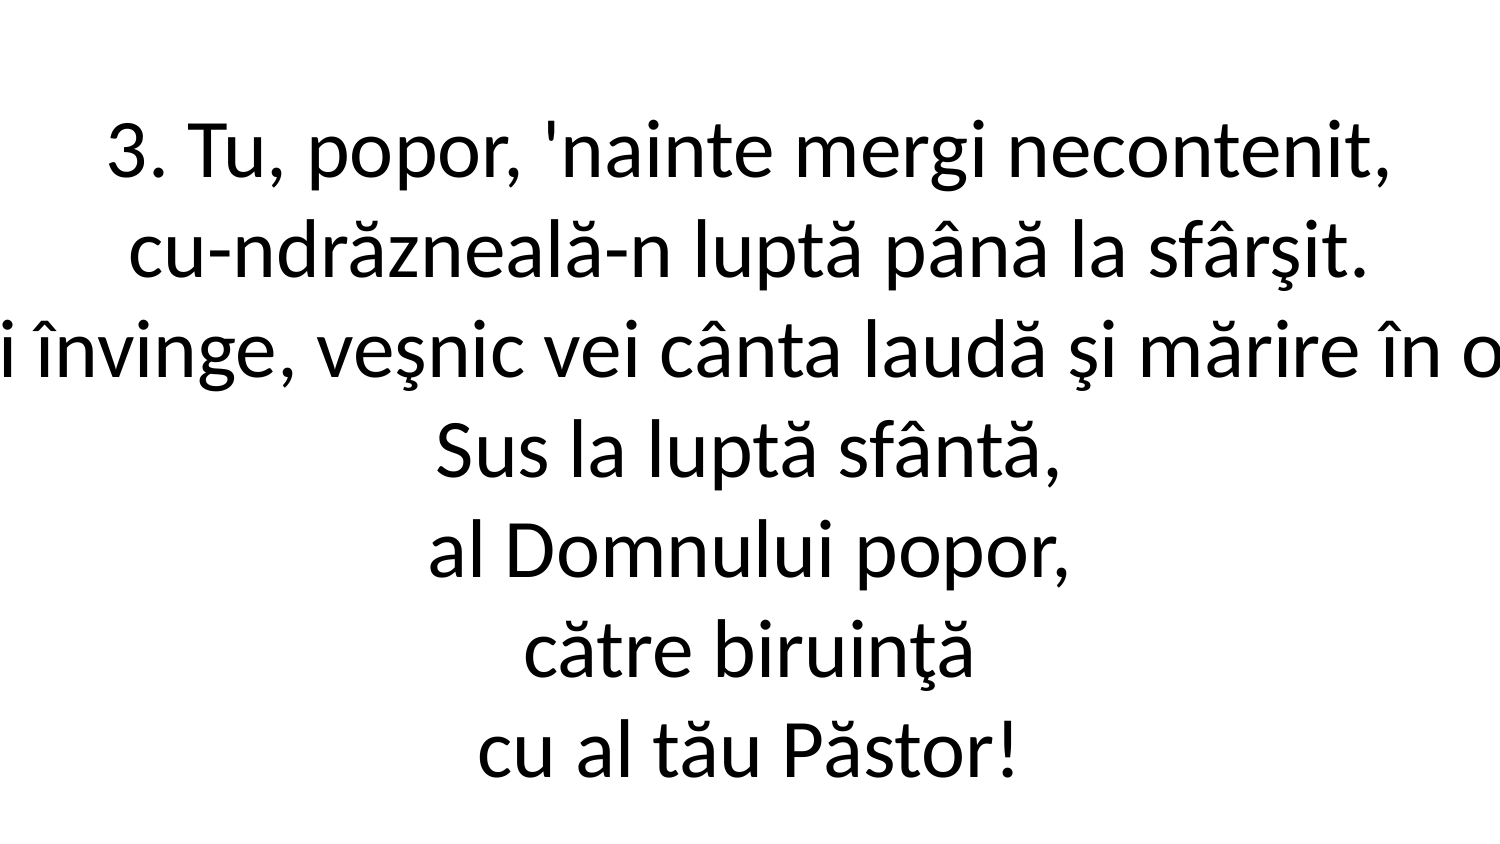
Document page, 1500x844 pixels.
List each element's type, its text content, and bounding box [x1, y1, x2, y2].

text_box 3. Tu, popor, 'nainte mergi necontenit, cu-ndrăzneală-n luptă până la sfârşit. Iar când vei învinge, veşnic vei cânta laudă şi mărire în onoarea Sa! Sus la luptă sfântă, al Domnului popor, către biruinţă cu al tău Păstor! [0, 42, 1500, 802]
